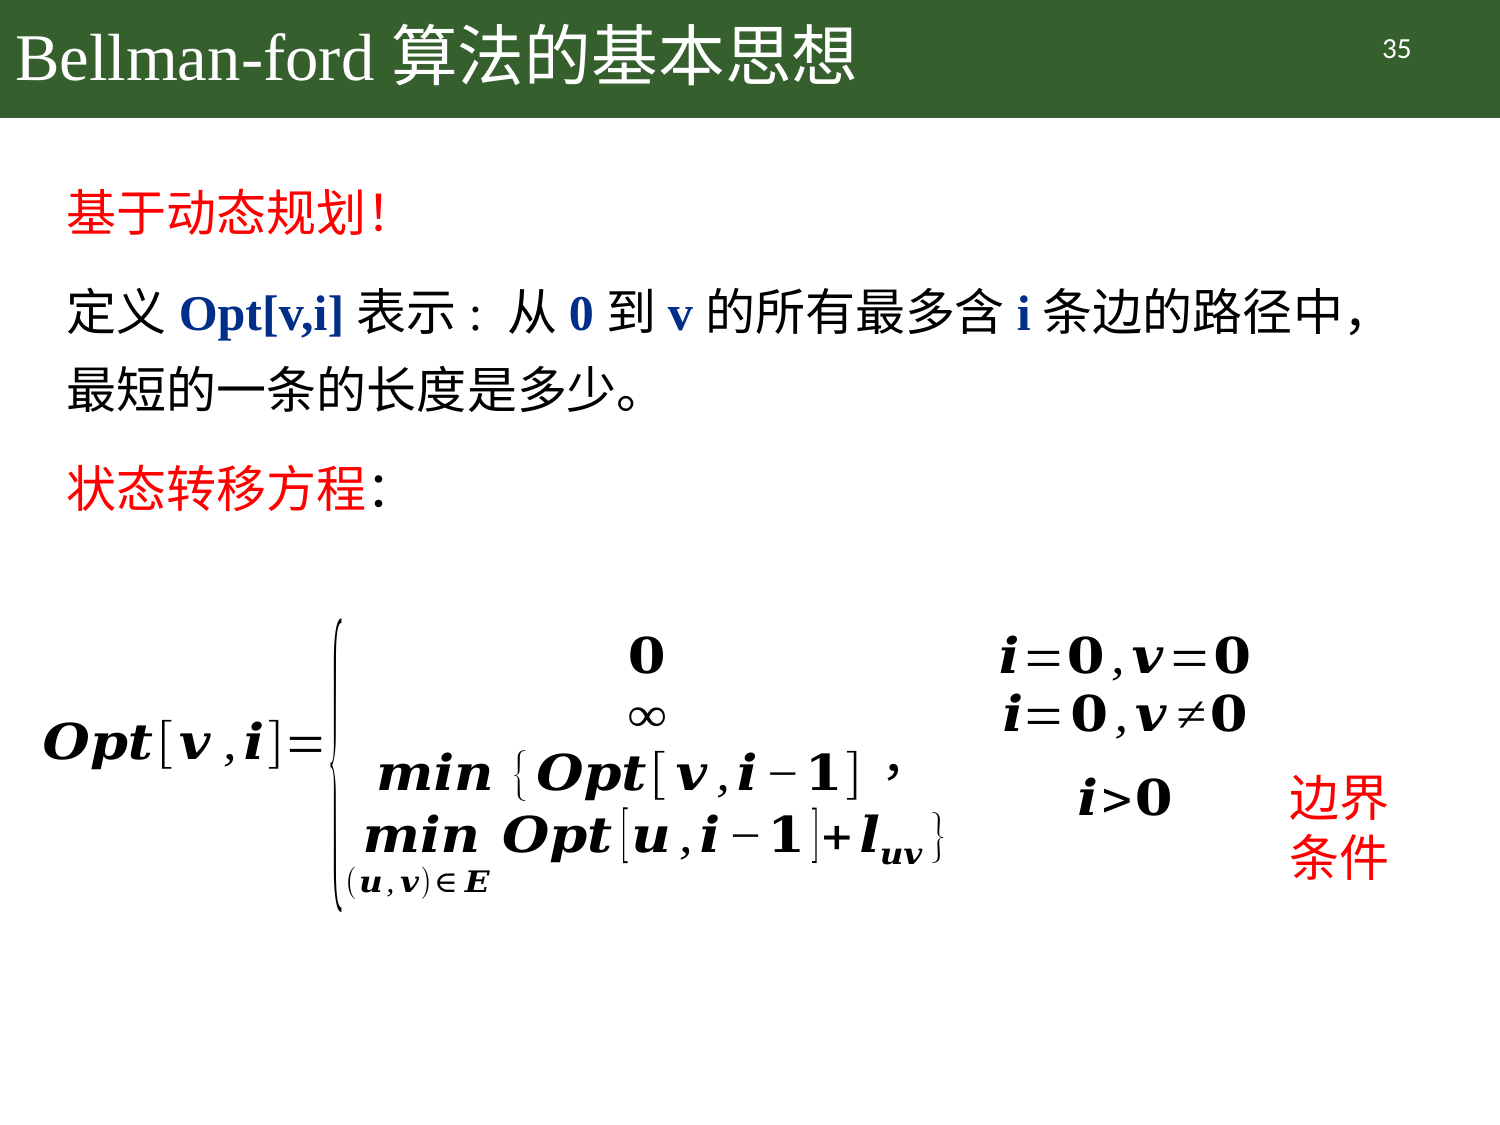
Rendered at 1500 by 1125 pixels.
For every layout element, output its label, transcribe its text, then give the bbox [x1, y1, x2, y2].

text_box 基于动态规划！ 定义Opt[v,i]表示: 从0到v的所有最多含i条边的路径中，最短的一条的长度是多少。 状态转移方程： [52, 156, 1395, 877]
slide_number 35 [1306, 21, 1487, 82]
text_box 边界 条件 [1274, 758, 1461, 894]
title Bellman-ford算法的基本思想 [0, 0, 1294, 119]
